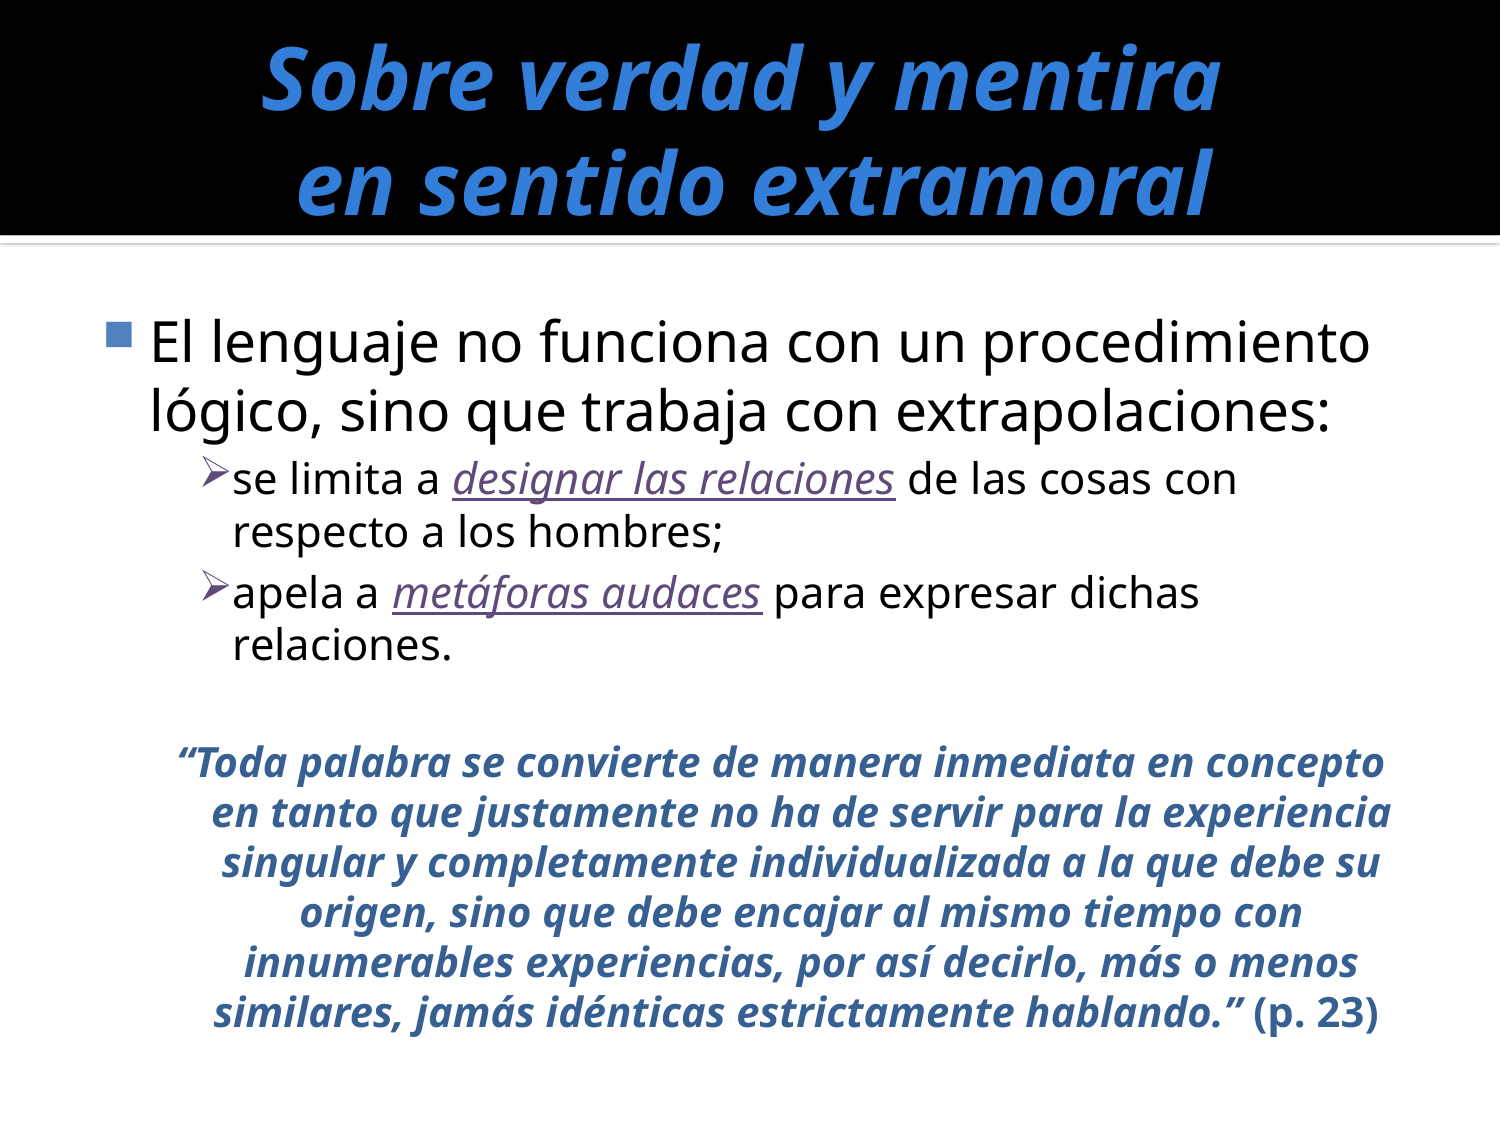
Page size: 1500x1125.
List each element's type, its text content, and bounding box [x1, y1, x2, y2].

list El lenguaje no funciona con un procedimiento lógico, sino que trabaja con extrapolaciones: se limita a designar las relaciones de las cosas con respecto a los hombres; apela a metáforas audaces para expresar dichas relaciones. “Toda palabra se convierte de manera inmediata en concepto en tanto que justamente no ha de servir para la experiencia singular y completamente individualizada a la que debe su origen, sino que debe encajar al mismo tiempo con innumerables experiencias, por así decirlo, más o menos similares, jamás idénticas estrictamente hablando.” (p. 23) [75, 291, 1425, 1050]
title Sobre verdad y mentira en sentido extramoral [75, 25, 1425, 231]
